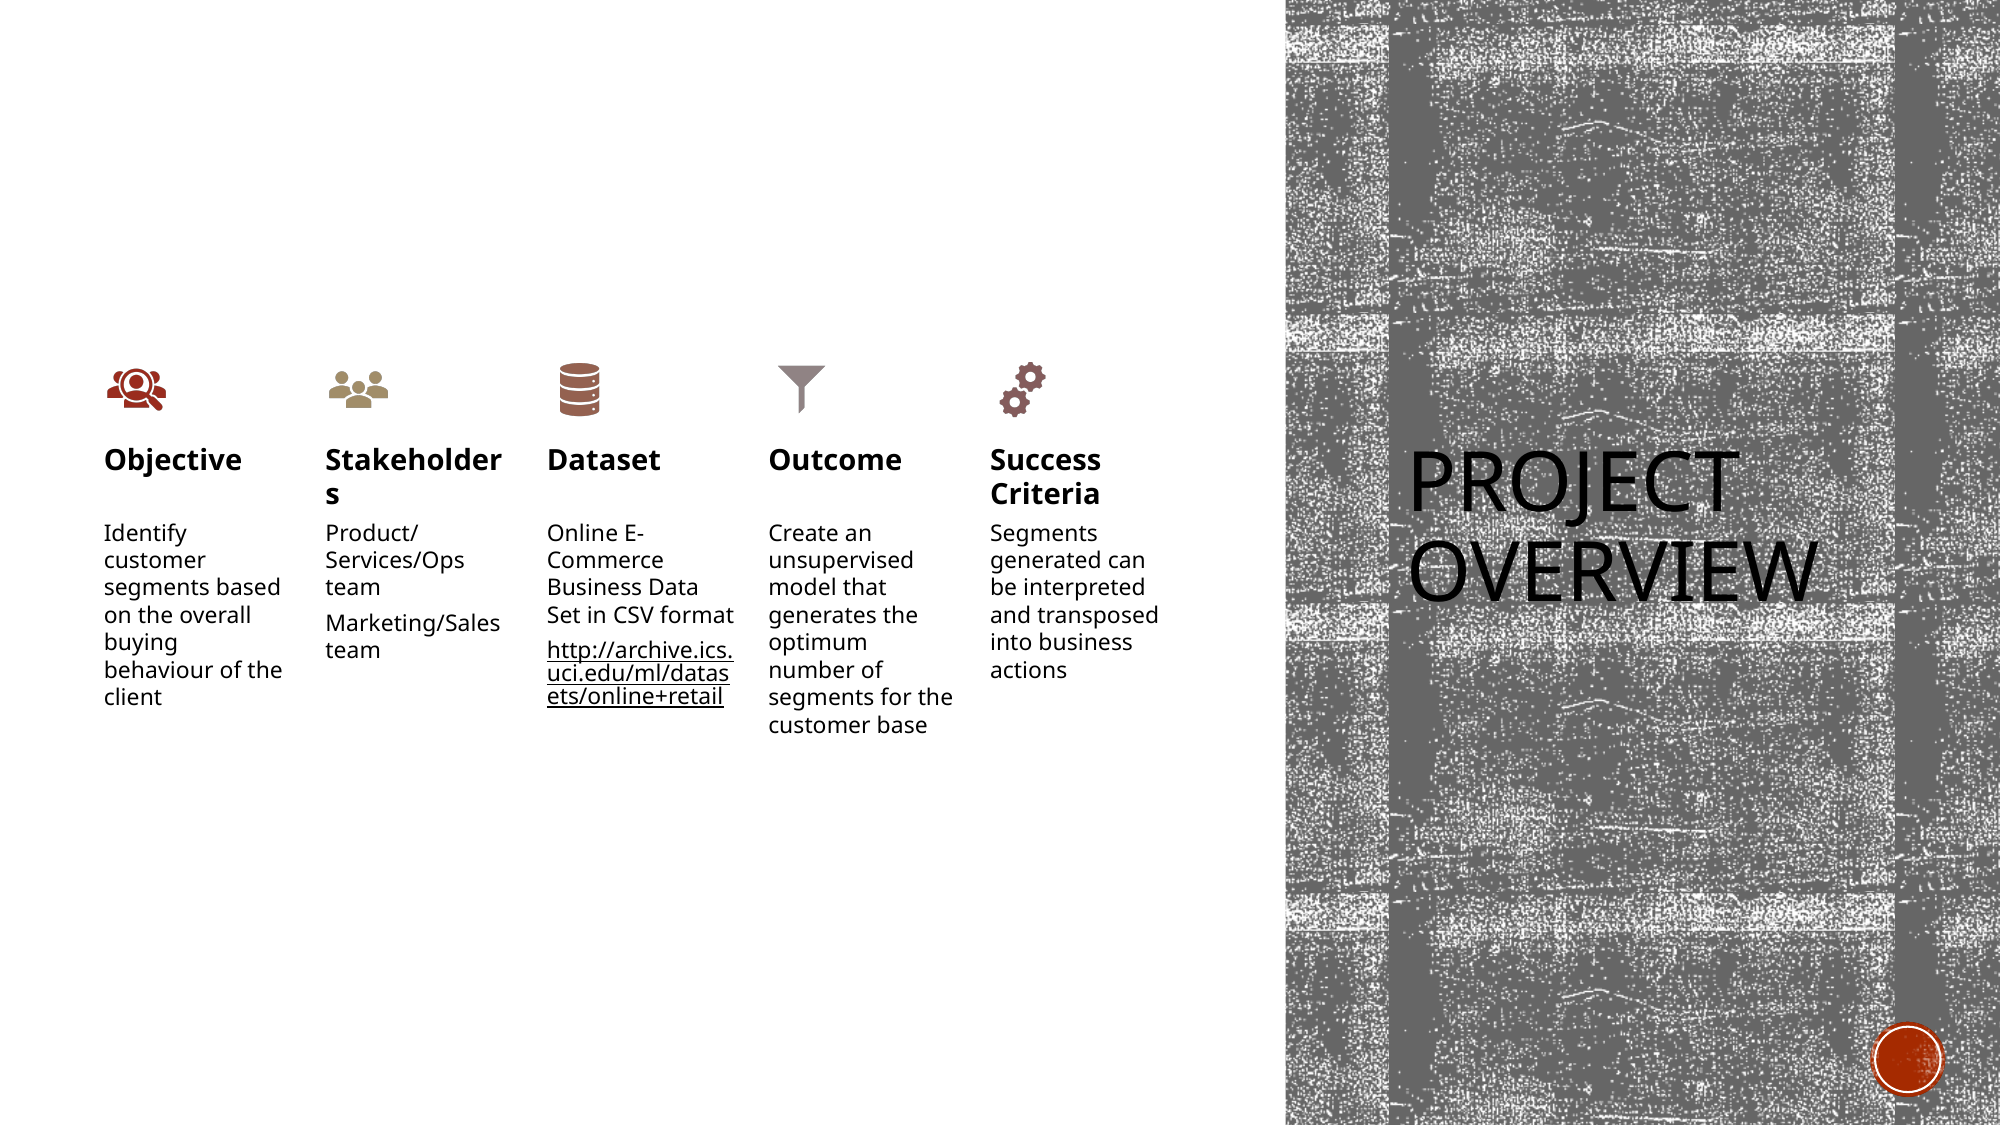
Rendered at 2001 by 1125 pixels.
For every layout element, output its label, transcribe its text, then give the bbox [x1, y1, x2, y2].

text_box [1284, 0, 2000, 1125]
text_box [1872, 1024, 1944, 1096]
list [104, 108, 1179, 1020]
text_box [1181, 380, 1825, 1013]
title Project Overview [1391, 104, 1891, 955]
